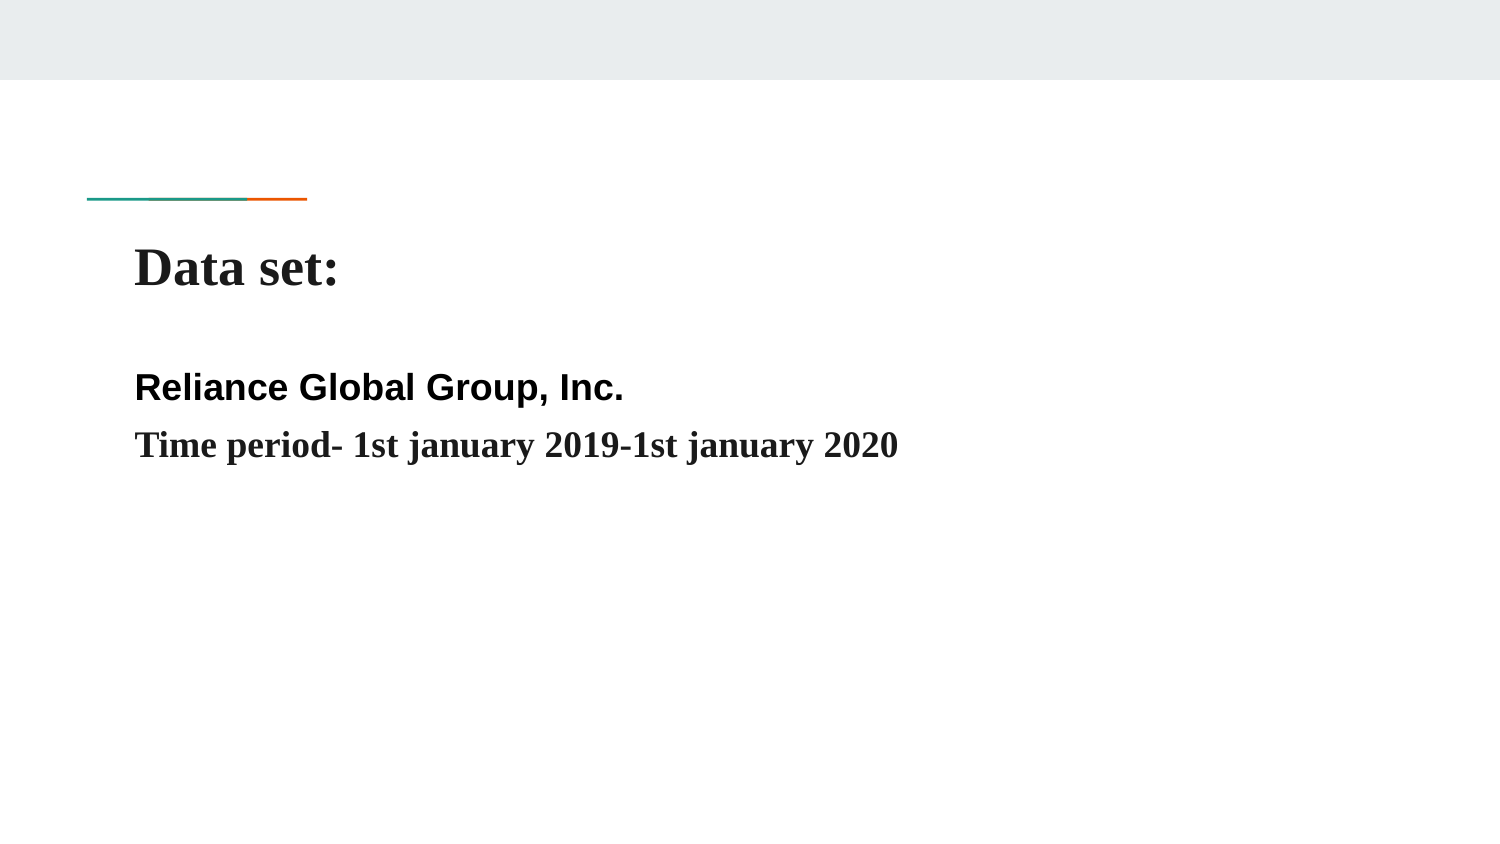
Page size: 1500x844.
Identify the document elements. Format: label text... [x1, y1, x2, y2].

list Reliance Global Group, Inc. Time period- 1st january 2019-1st january 2020 [119, 341, 1381, 712]
title Data set: [119, 216, 1381, 305]
